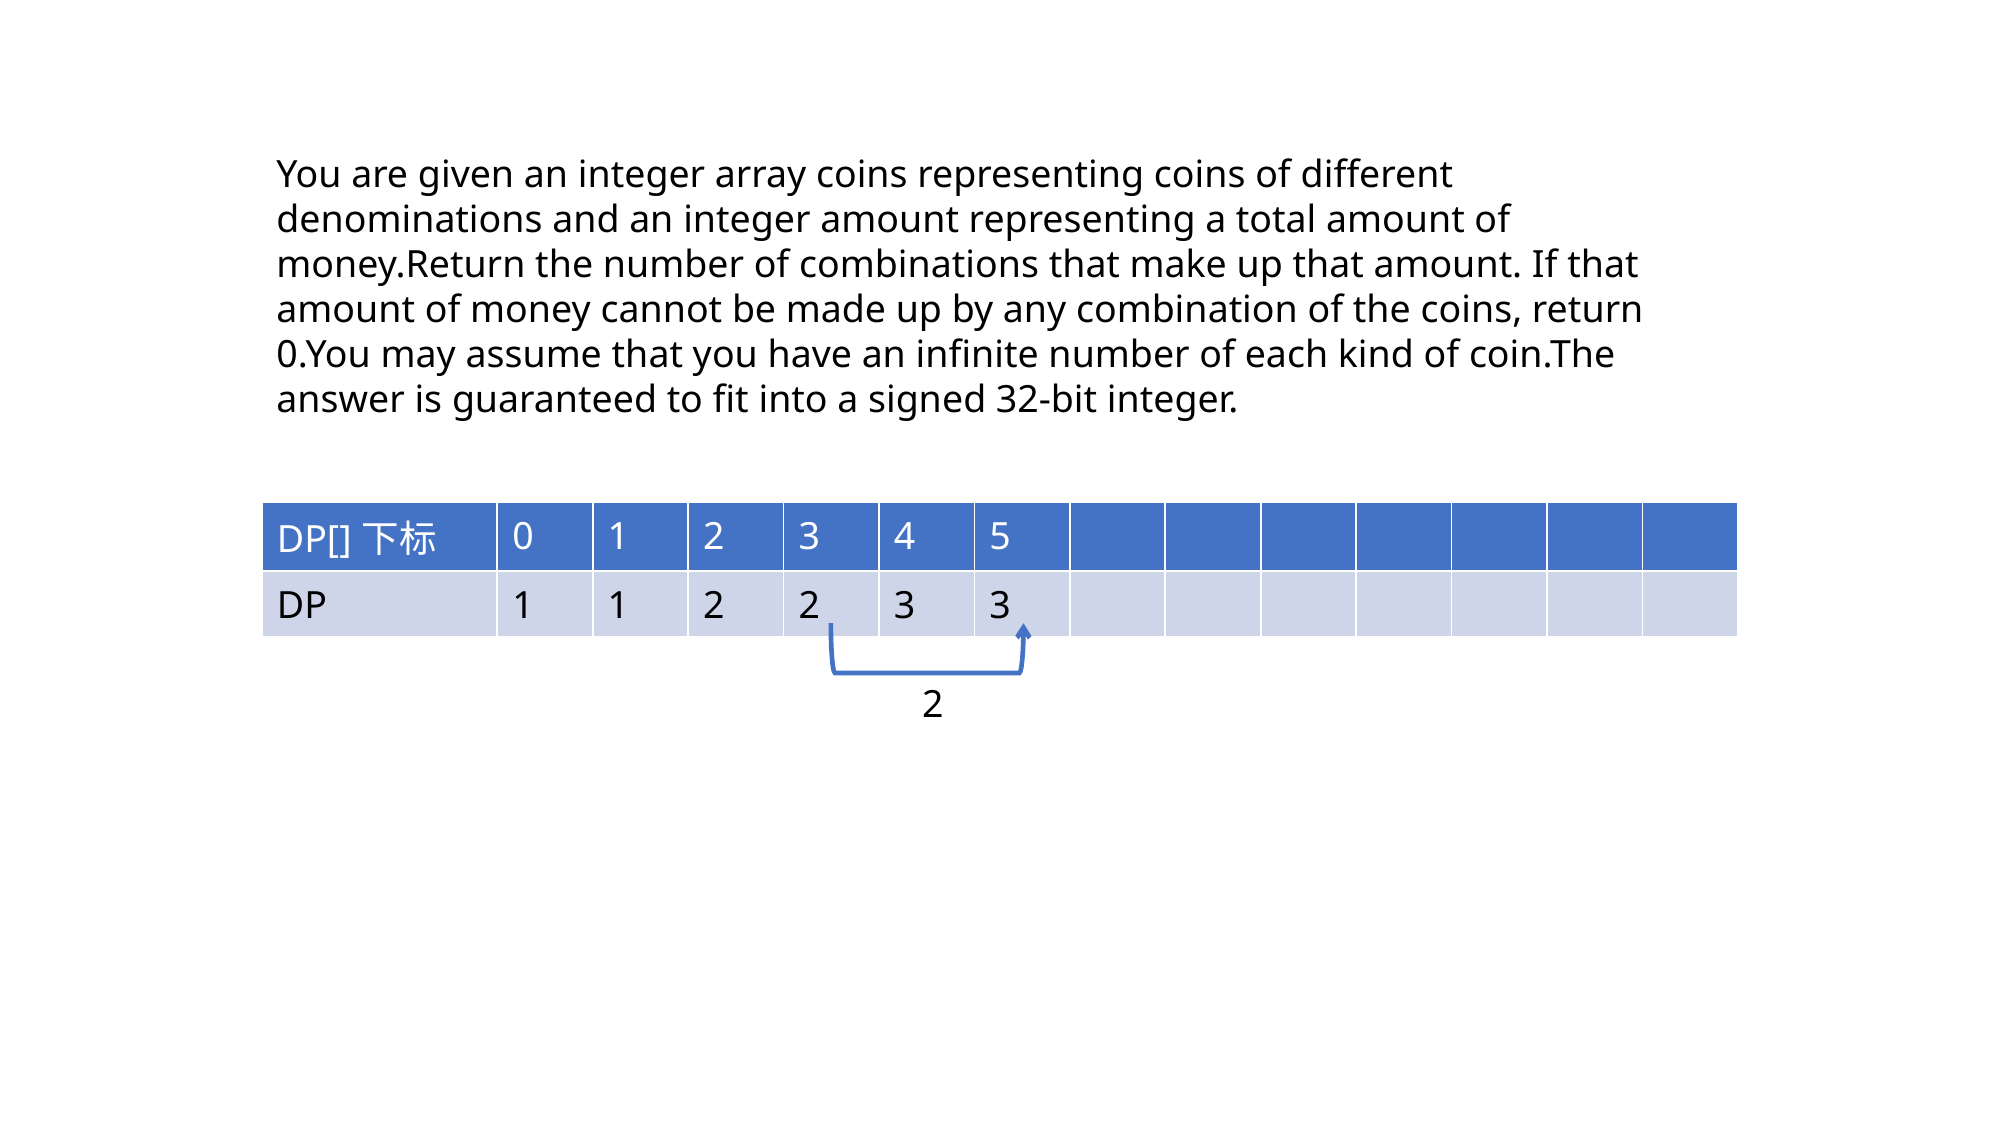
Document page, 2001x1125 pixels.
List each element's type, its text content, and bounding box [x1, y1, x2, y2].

table_cell 3 [880, 572, 974, 623]
table_cell 1 [498, 572, 592, 636]
table_header 1 [594, 503, 687, 570]
table_header [1643, 503, 1737, 570]
table_cell [1166, 572, 1260, 636]
text_box You are given an integer array coins representing coins of different denominations and an integer amount representing a total amount of money.Return the number of combinations that make up that amount. If that amount of money cannot be made up by any combination of the coins, return 0.You may assume that you have an infinite number of each kind of coin.The answer is guaranteed to fit into a signed 32-bit integer. [261, 142, 1739, 428]
table_header [1071, 503, 1164, 570]
table_header 4 [880, 503, 974, 570]
text_box [830, 623, 1031, 674]
text_box 2 [907, 672, 958, 733]
table_cell 2 [784, 572, 878, 636]
table_header 0 [498, 503, 592, 570]
table_header 2 [689, 503, 783, 570]
table_cell 2 [689, 572, 783, 636]
table_header 3 [784, 503, 878, 570]
table_header [1548, 503, 1642, 570]
table_header DP[]下标 [263, 503, 496, 570]
table_cell [1548, 572, 1642, 636]
table_header [1452, 503, 1546, 570]
table_cell 1 [594, 572, 687, 636]
table_header [1262, 503, 1355, 570]
table_header [1357, 503, 1451, 570]
table_cell [1452, 572, 1546, 636]
table_cell [1262, 572, 1355, 636]
table_cell 3 [975, 572, 1069, 636]
table_cell [1357, 572, 1451, 636]
table_cell [1643, 572, 1737, 636]
table_header 5 [975, 503, 1069, 570]
table_cell DP [263, 572, 496, 636]
table_header [1166, 503, 1260, 570]
table_cell [1071, 572, 1164, 636]
